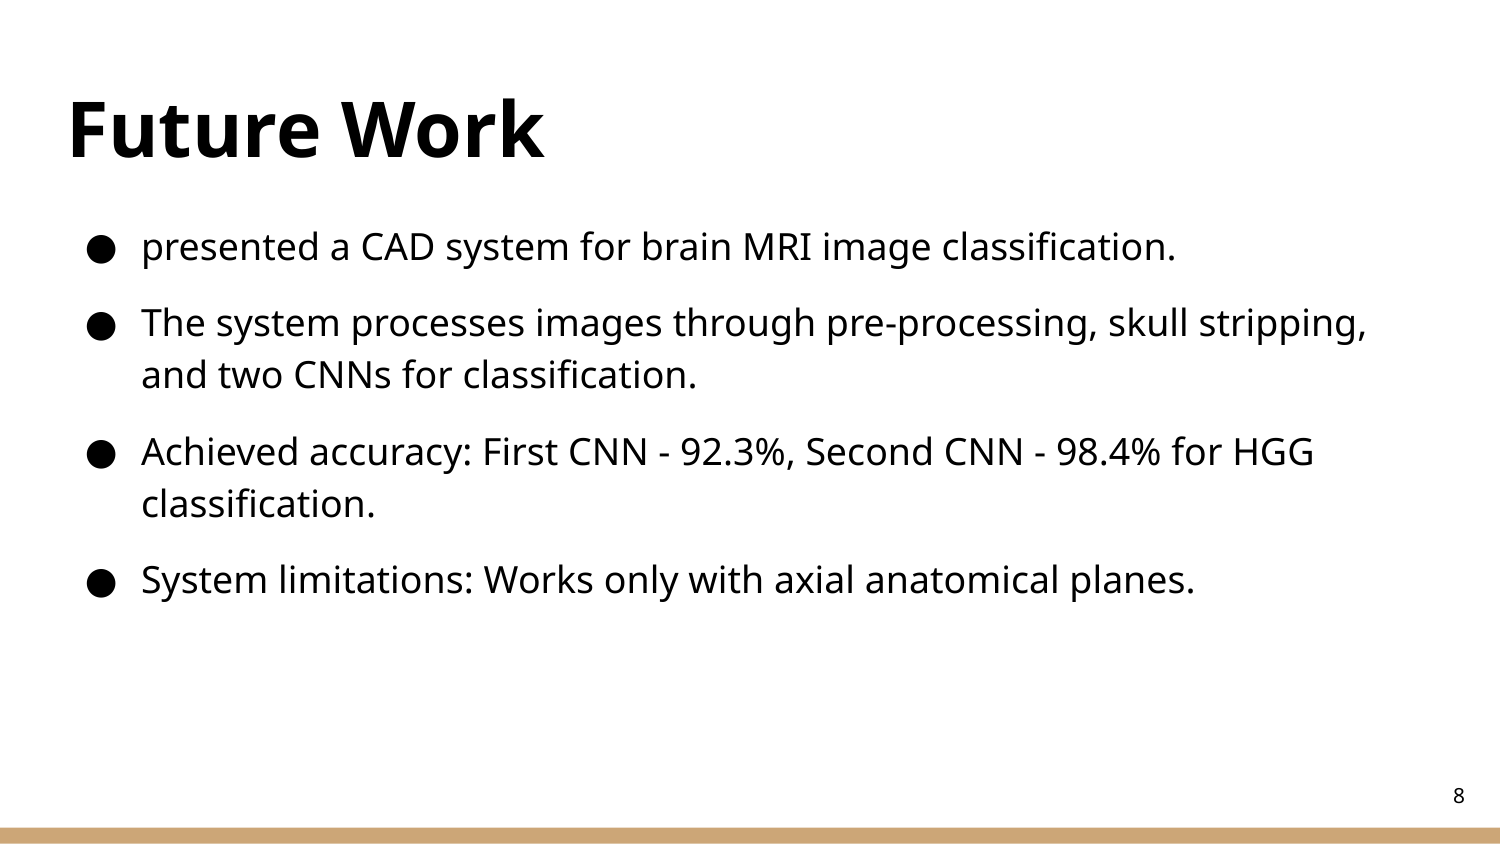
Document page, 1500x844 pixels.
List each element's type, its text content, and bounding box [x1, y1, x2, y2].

slide_number ‹#› [1389, 764, 1480, 830]
title Future Work [51, 51, 1449, 189]
list presented a CAD system for brain MRI image classification. The system processes images through pre-processing, skull stripping, and two CNNs for classification. Achieved accuracy: First CNN - 92.3%, Second CNN - 98.4% for HGG classification. System limitations: Works only with axial anatomical planes. [51, 200, 1449, 752]
